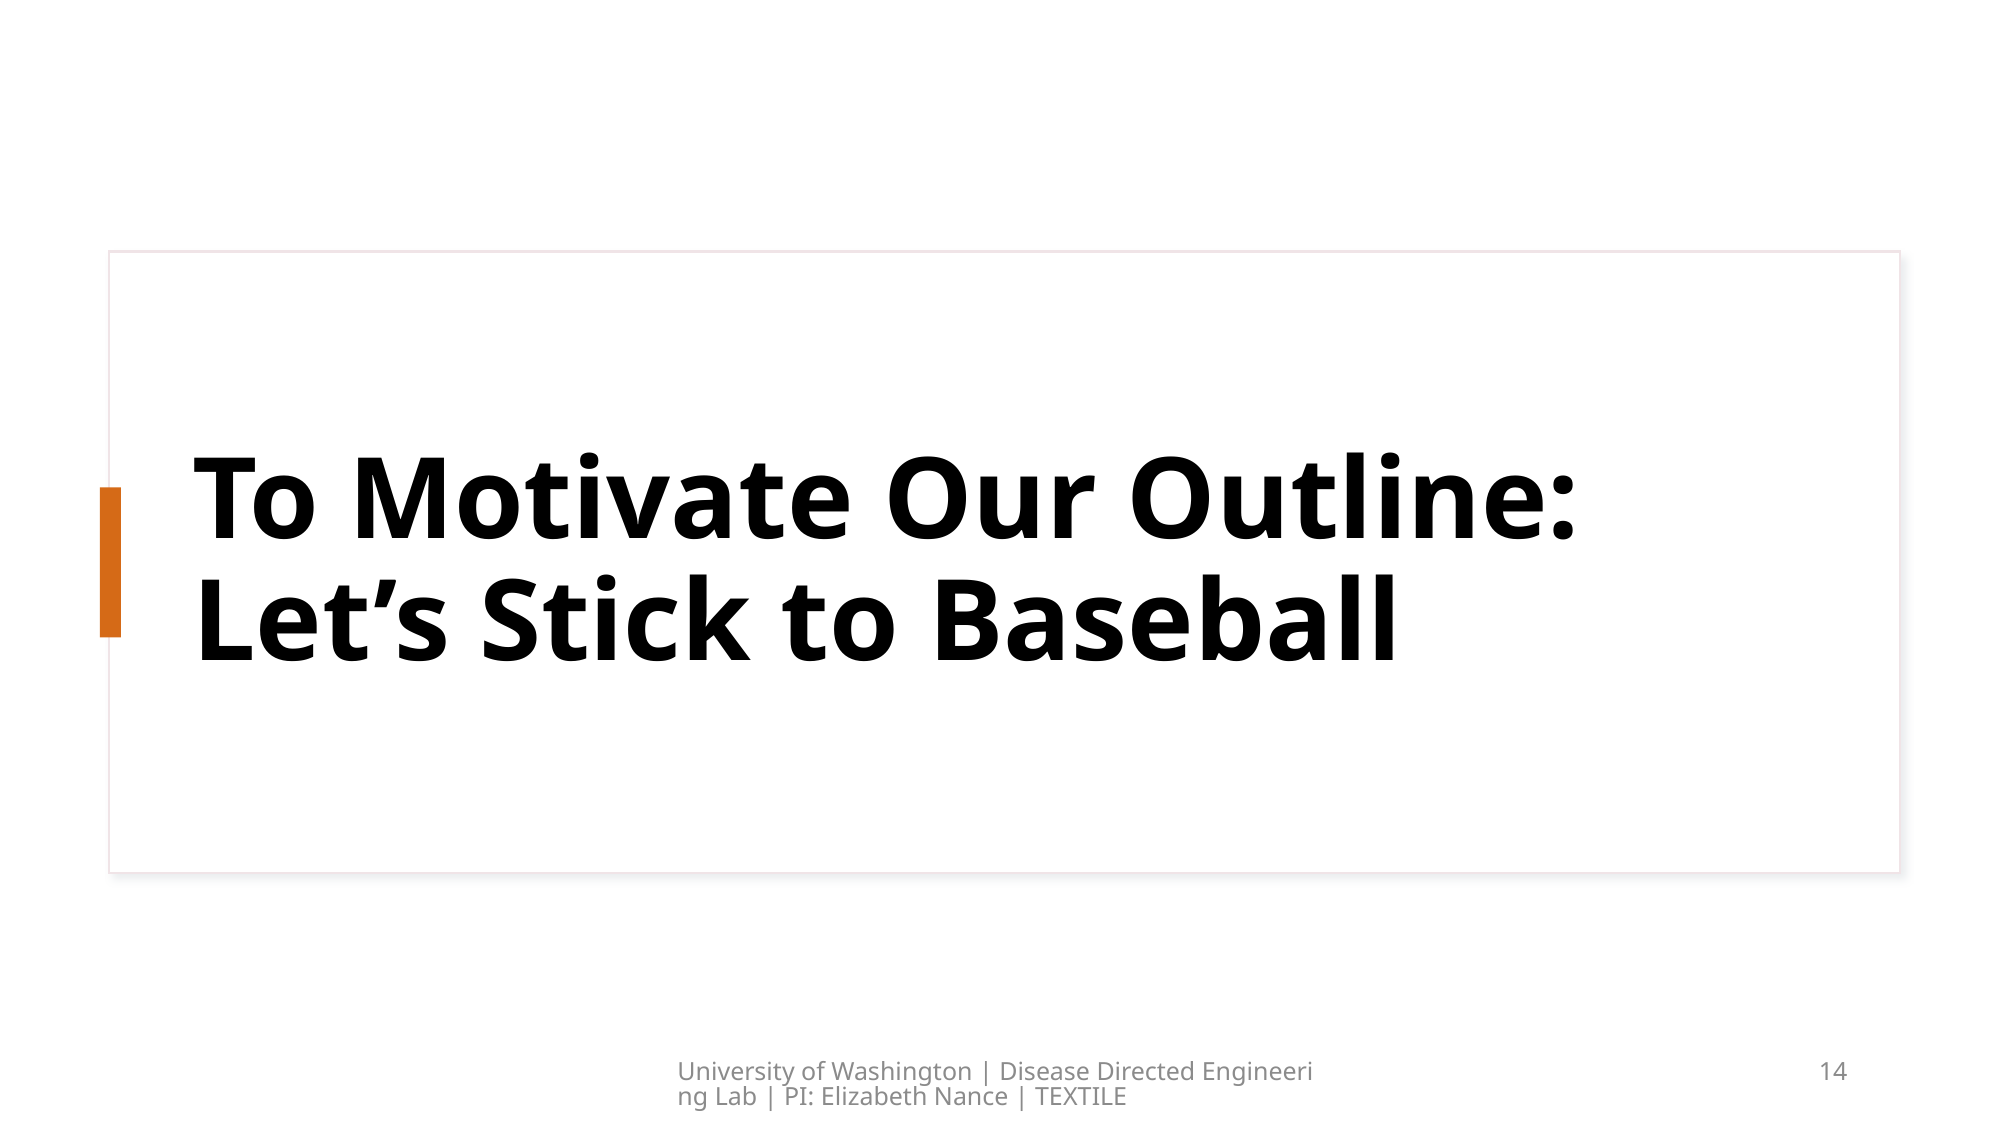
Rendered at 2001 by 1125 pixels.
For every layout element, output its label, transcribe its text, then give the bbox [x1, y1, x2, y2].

footer University of Washington | Disease Directed Engineering Lab | PI: Elizabeth Nance | TEXTILE [662, 1042, 1338, 1103]
slide_number 14 [1412, 1042, 1863, 1103]
title To Motivate Our Outline: Let’s Stick to Baseball [176, 318, 1847, 809]
